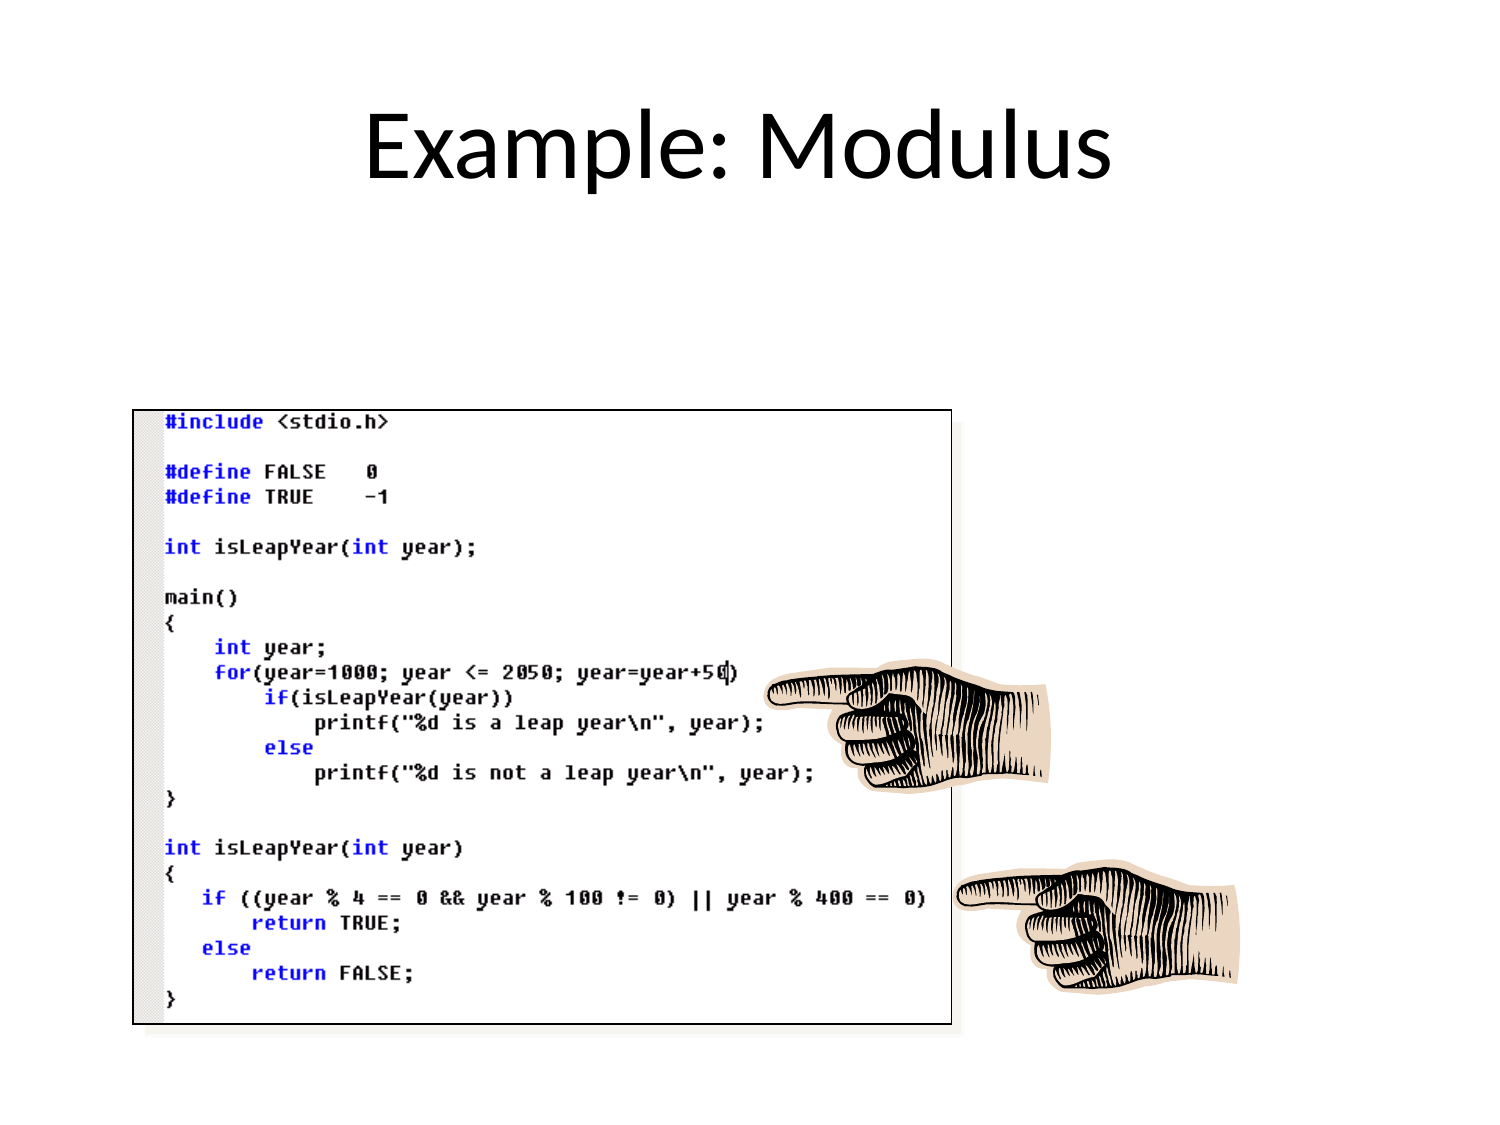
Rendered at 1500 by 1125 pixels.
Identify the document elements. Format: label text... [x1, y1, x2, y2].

picture [1026, 781, 1165, 1072]
title Example: Modulus [75, 45, 1425, 233]
picture [133, 410, 976, 1024]
